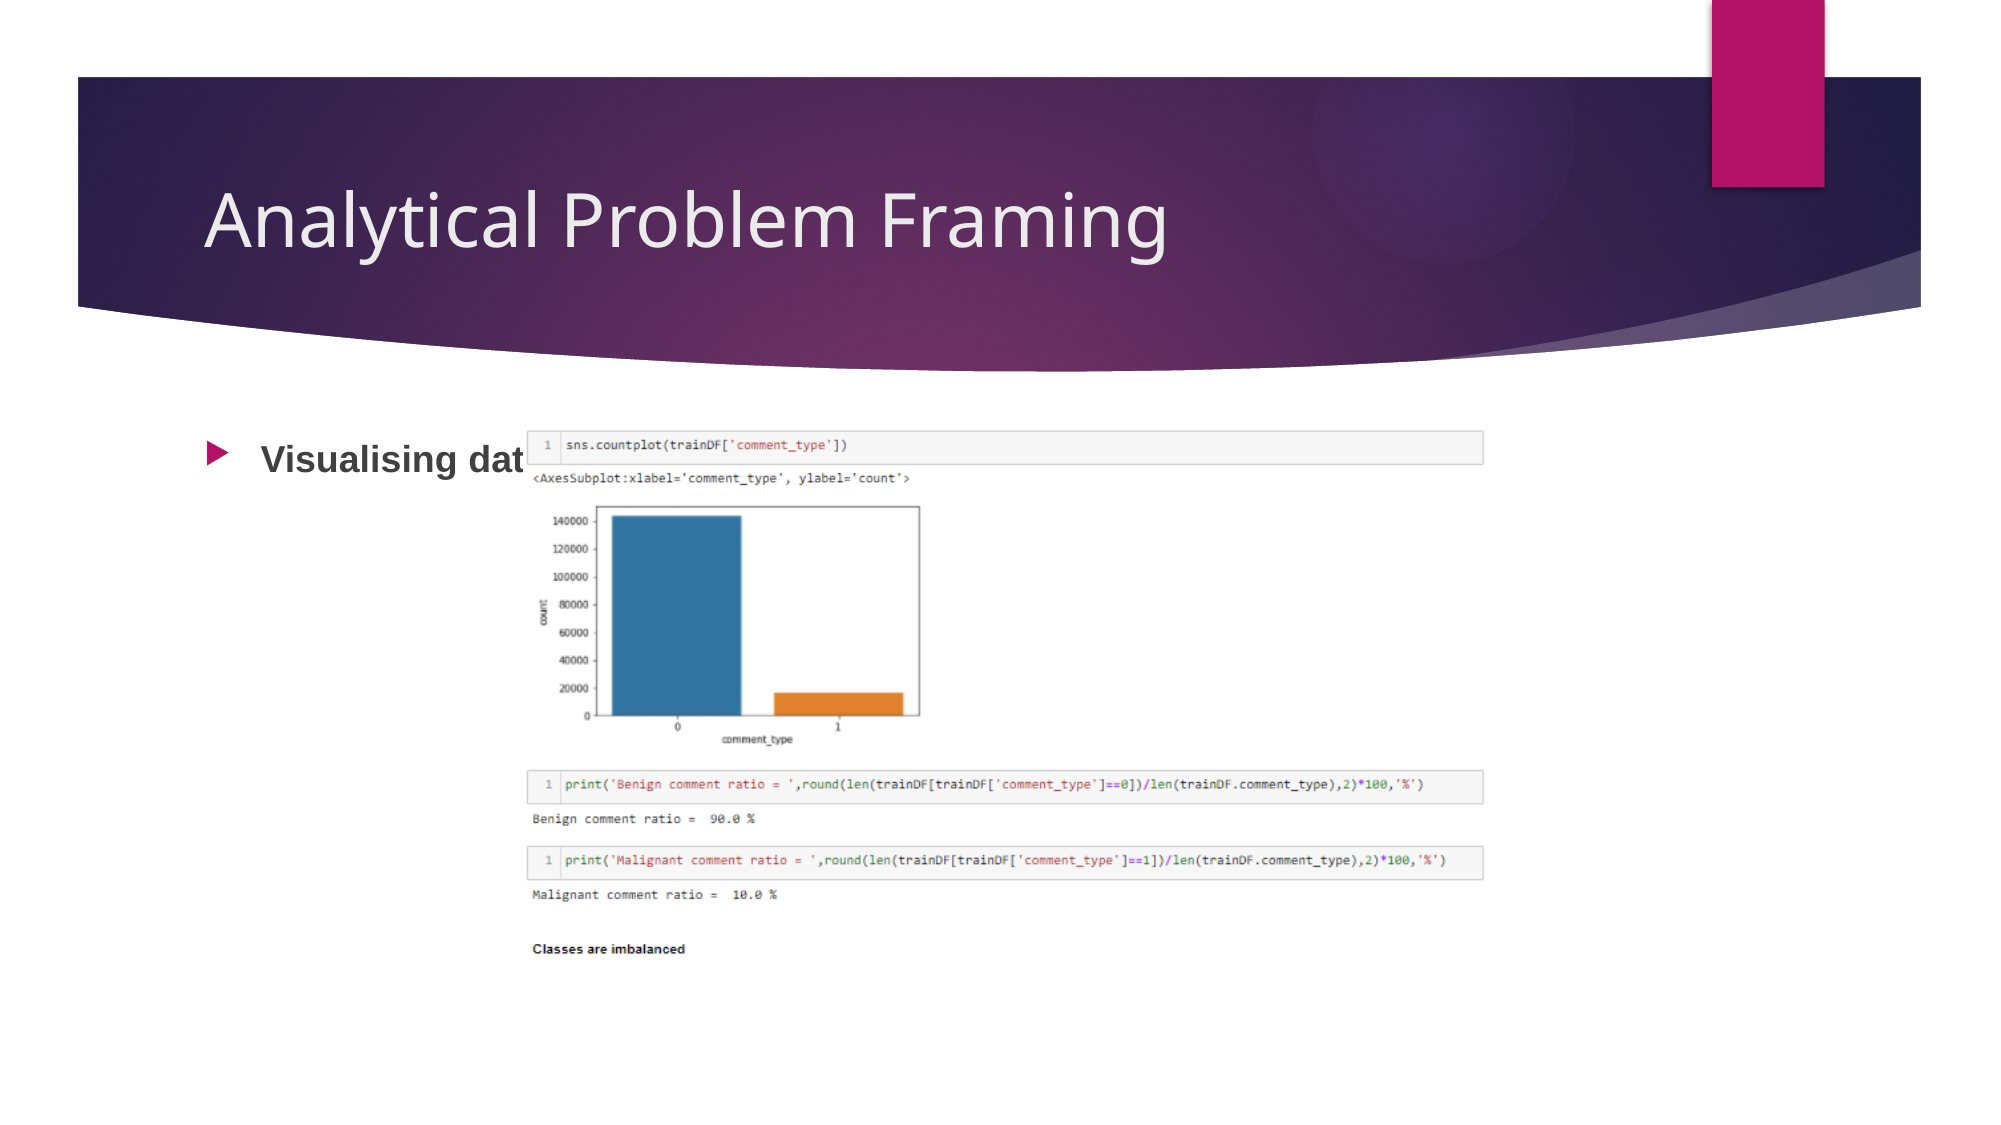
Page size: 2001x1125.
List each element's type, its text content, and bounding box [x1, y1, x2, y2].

picture [523, 420, 1505, 963]
list Visualising data in Target column [189, 427, 1638, 988]
title Analytical Problem Framing [189, 159, 1627, 276]
